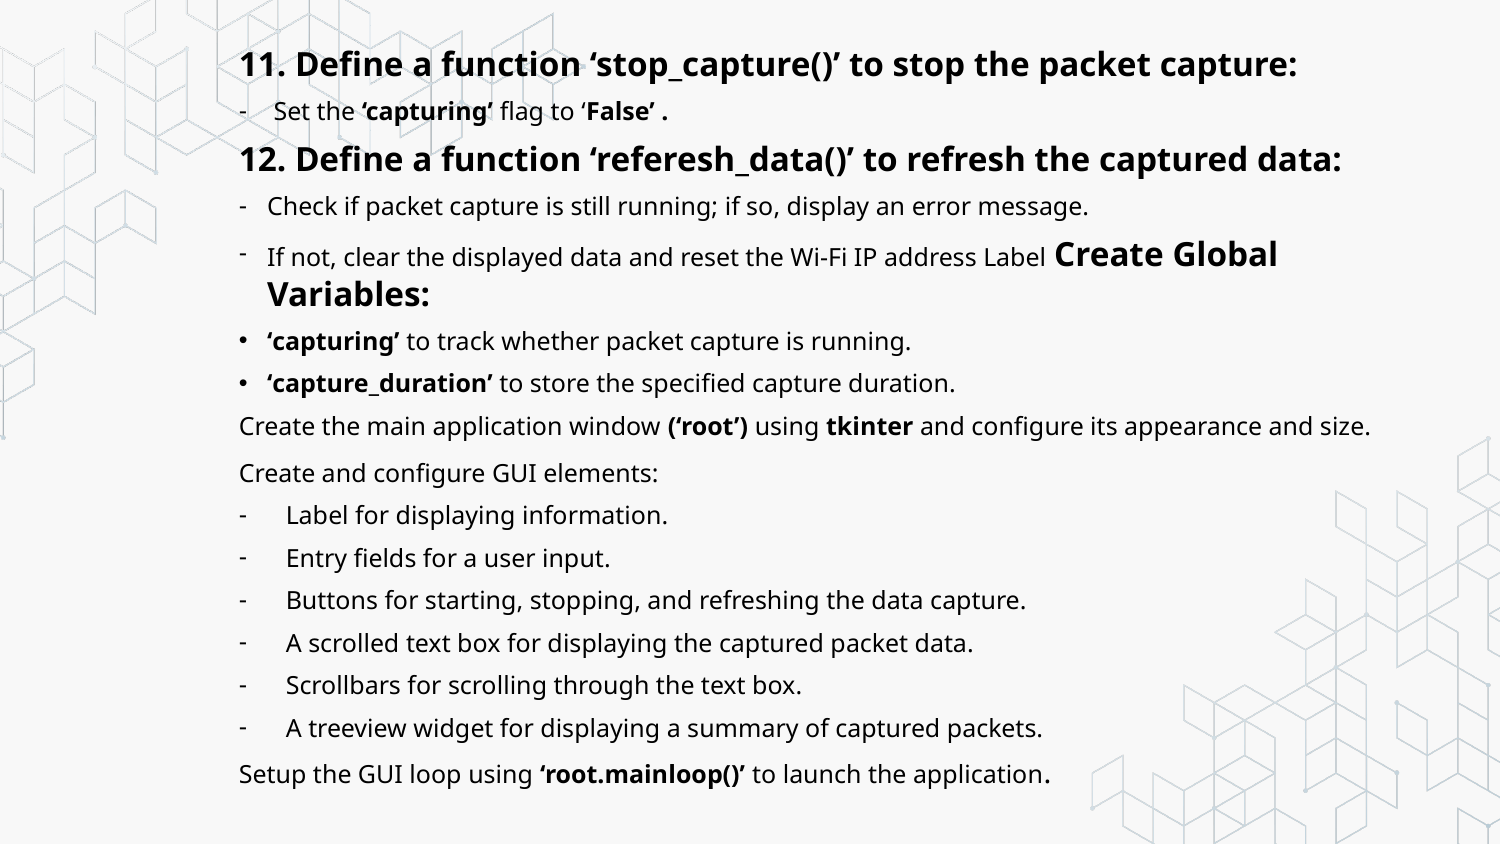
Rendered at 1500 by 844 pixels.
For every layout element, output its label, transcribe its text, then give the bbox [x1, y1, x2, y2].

text_box Create and configure GUI elements: Label for displaying information. Entry fields for a user input. Buttons for starting, stopping, and refreshing the data capture. A scrolled text box for displaying the captured packet data. Scrollbars for scrolling through the text box. A treeview widget for displaying a summary of captured packets. Setup the GUI loop using ‘root.mainloop()’ to launch the application. [224, 450, 1480, 844]
picture [0, 0, 599, 449]
text_box 11. Define a function ‘stop_capture()’ to stop the packet capture: Set the ‘capturing’ flag to ‘False’ . 12. Define a function ‘referesh_data()’ to refresh the captured data: Check if packet capture is still running; if so, display an error message. If not, clear the displayed data and reset the Wi-Fi IP address Label Create Global Variables: ‘capturing’ to track whether packet capture is running. ‘capture_duration’ to store the specified capture duration. Create the main application window (‘root’) using tkinter and configure its appearance and size. [224, 35, 1423, 450]
